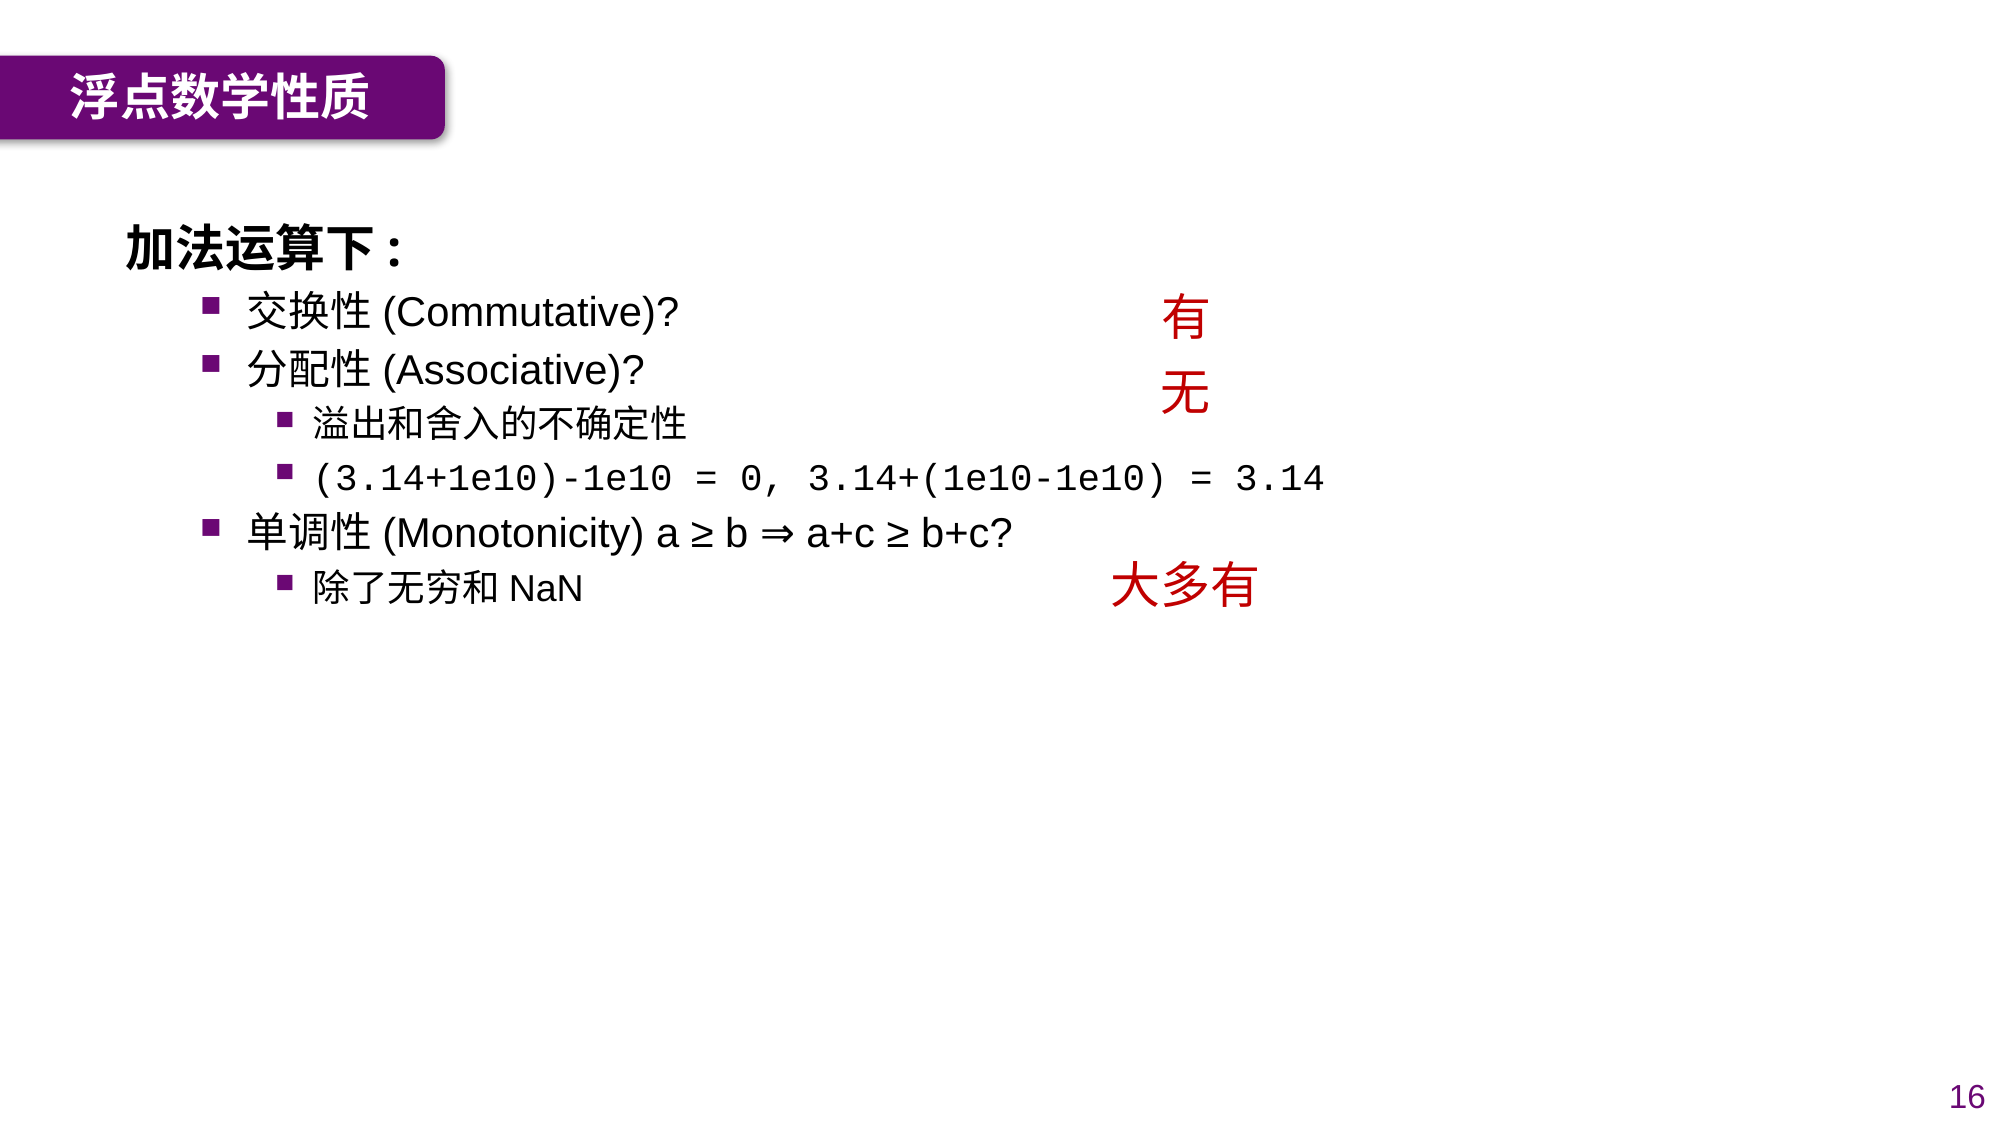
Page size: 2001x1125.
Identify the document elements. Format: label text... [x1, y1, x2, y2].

text_box [0, 55, 437, 140]
list 加法运算下: 交换性(Commutative)? 分配性(Associative)? 溢出和舍入的不确定性 (3.14+1e10)-1e10 = 0, 3.14+(1e10-1e10) = 3.14 单调性(Monotonicity) a ≥ b ⇒ a+c ≥ b+c? 除了无穷和NaN [110, 196, 1906, 1035]
text_box 无 [1153, 353, 1217, 427]
text_box 浮点数学性质 [55, 54, 445, 138]
slide_number 16 [1918, 1065, 2000, 1125]
text_box 有 [1155, 278, 1218, 352]
text_box 大多有 [1103, 547, 1267, 620]
